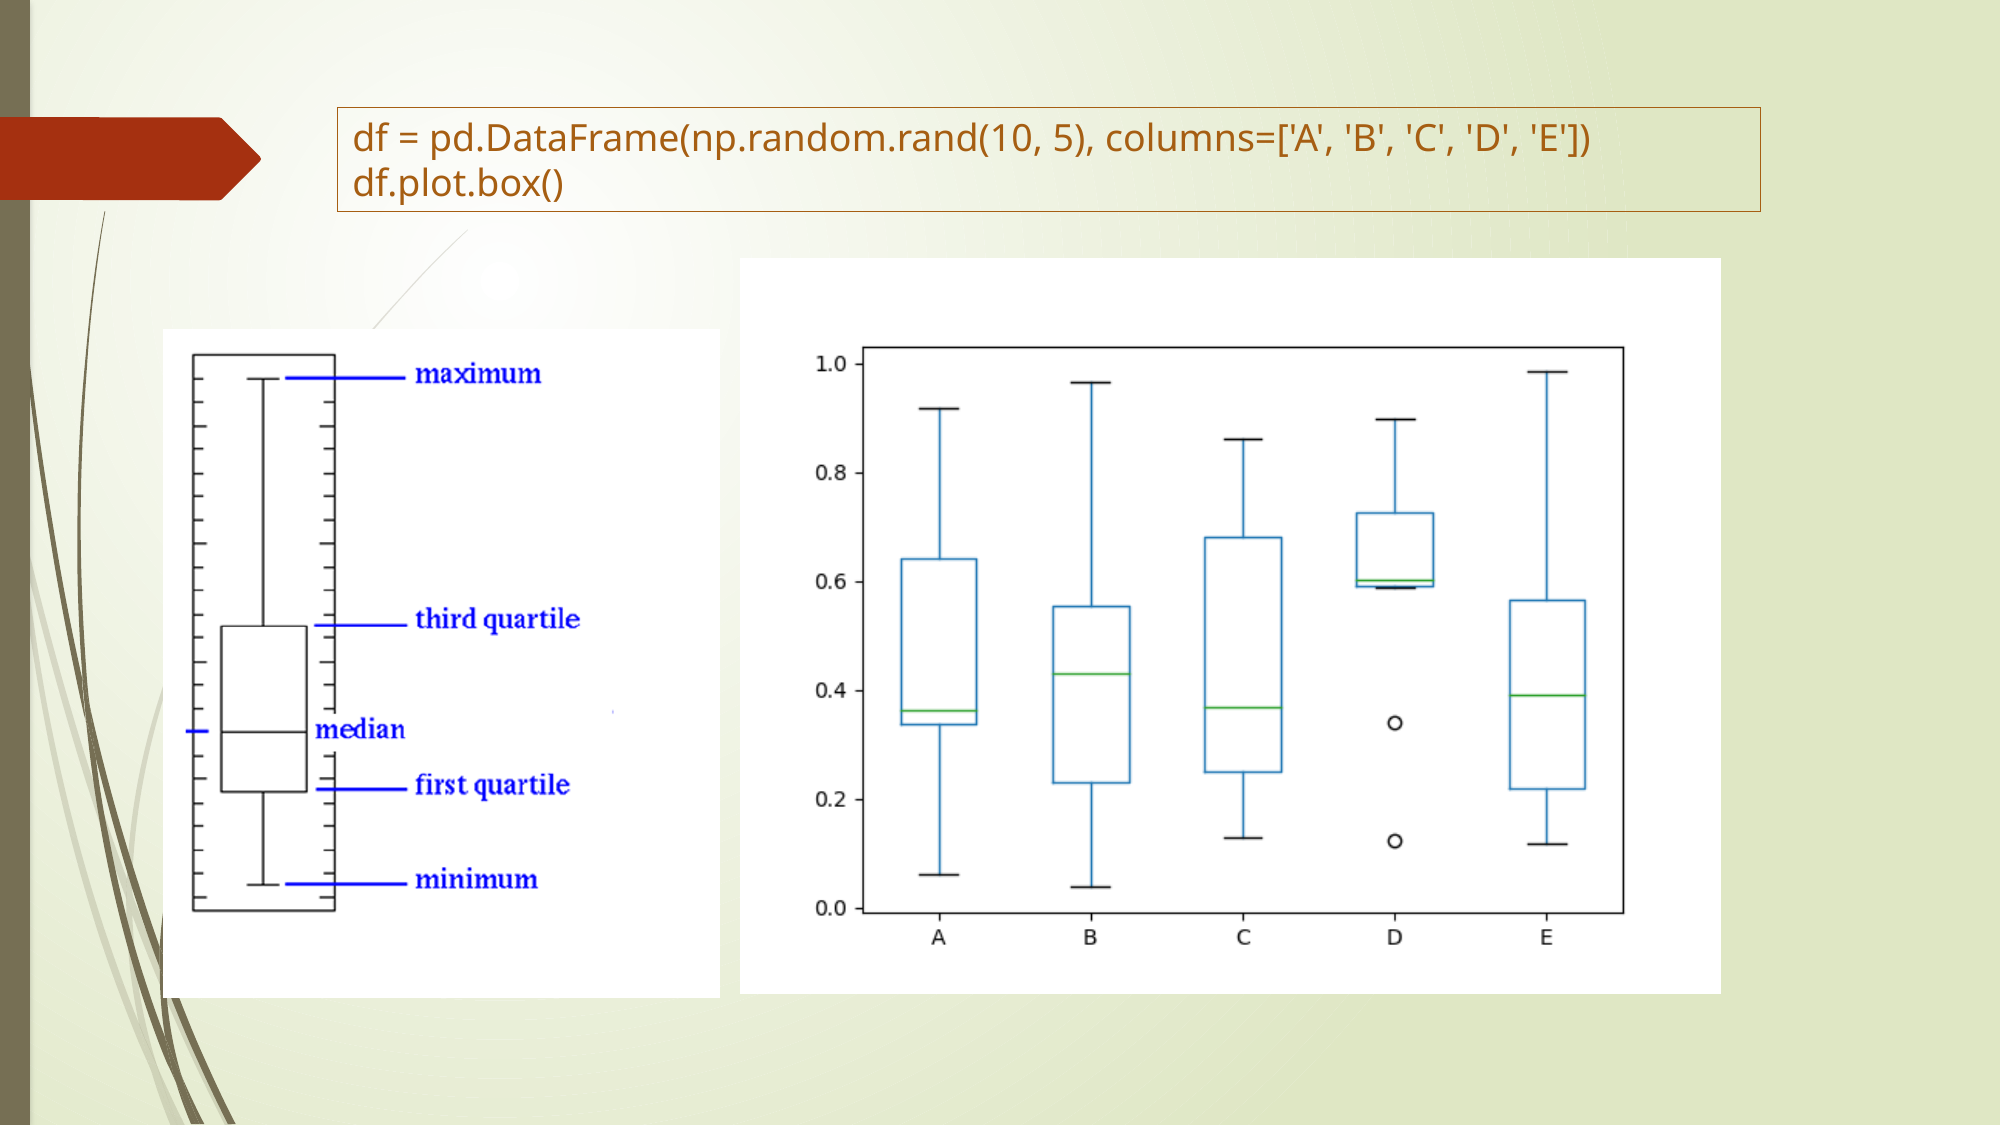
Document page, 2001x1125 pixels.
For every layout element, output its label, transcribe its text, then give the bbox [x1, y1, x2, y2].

picture [163, 329, 720, 999]
text_box df = pd.DataFrame(np.random.rand(10, 5), columns=['A', 'B', 'C', 'D', 'E']) df.plot.box() [337, 107, 1761, 212]
title [279, 62, 1733, 281]
picture [739, 258, 1721, 995]
